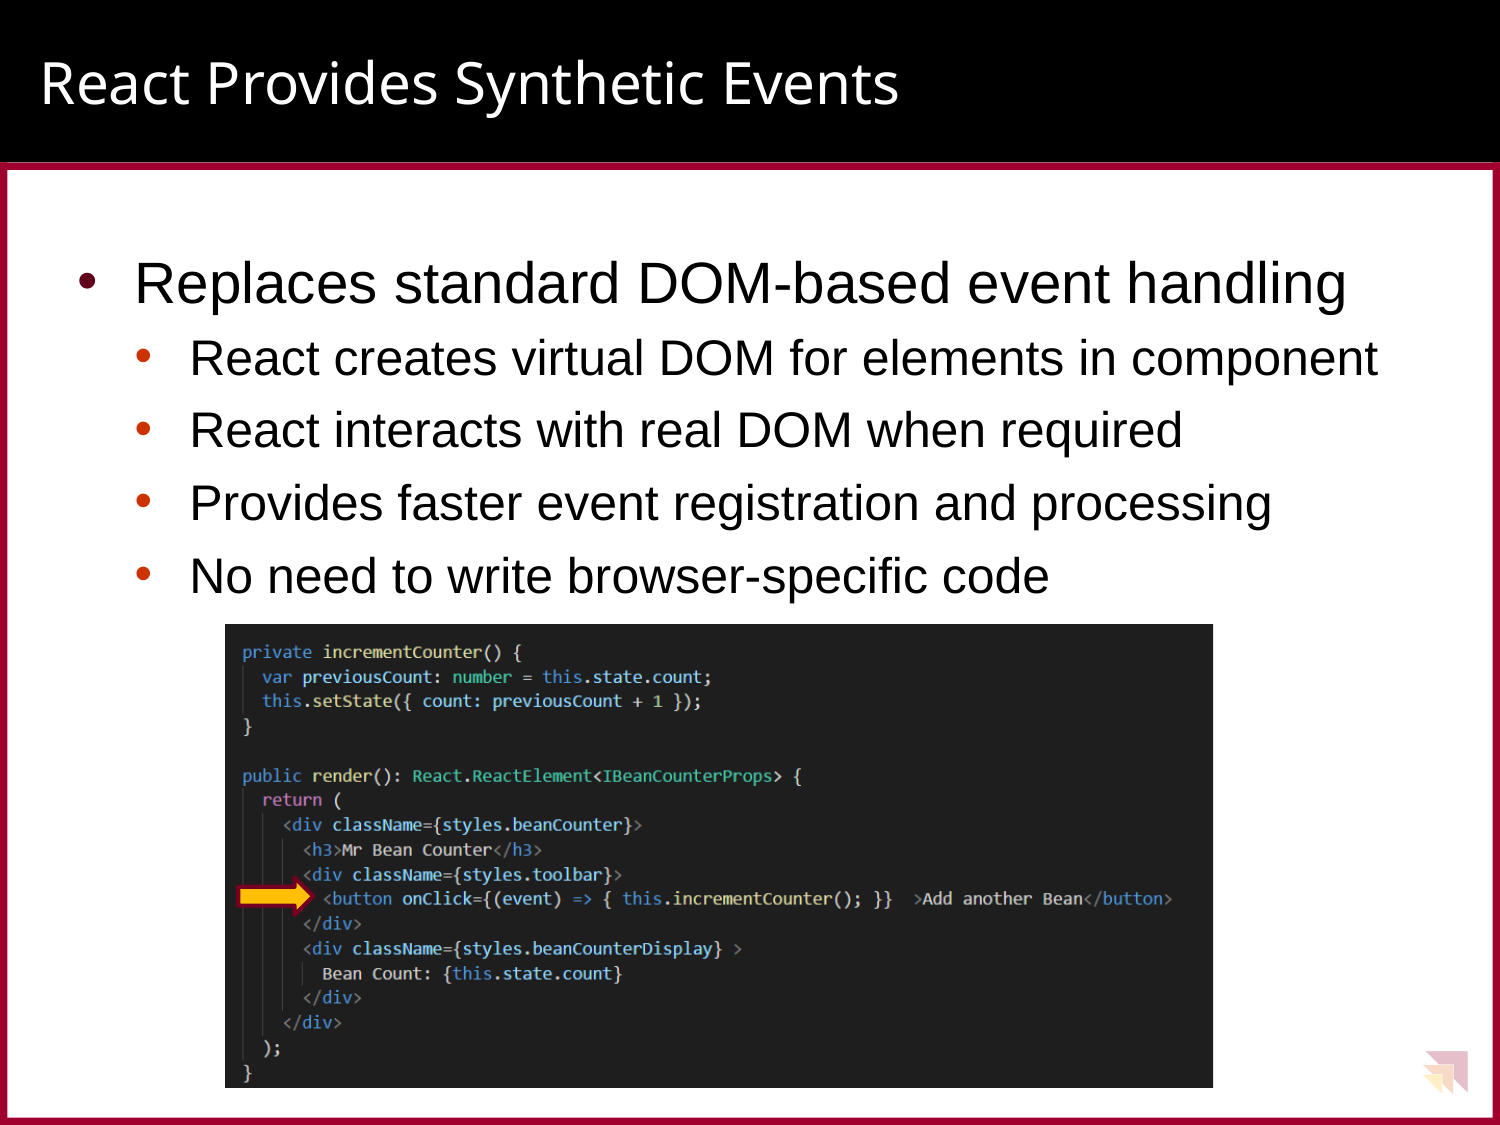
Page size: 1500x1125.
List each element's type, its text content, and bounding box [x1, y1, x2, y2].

picture [224, 624, 1214, 1088]
title React Provides Synthetic Events [24, 12, 1438, 150]
list Replaces standard DOM-based event handling React creates virtual DOM for elements in component React interacts with real DOM when required Provides faster event registration and processing No need to write browser-specific code [62, 237, 1438, 1088]
